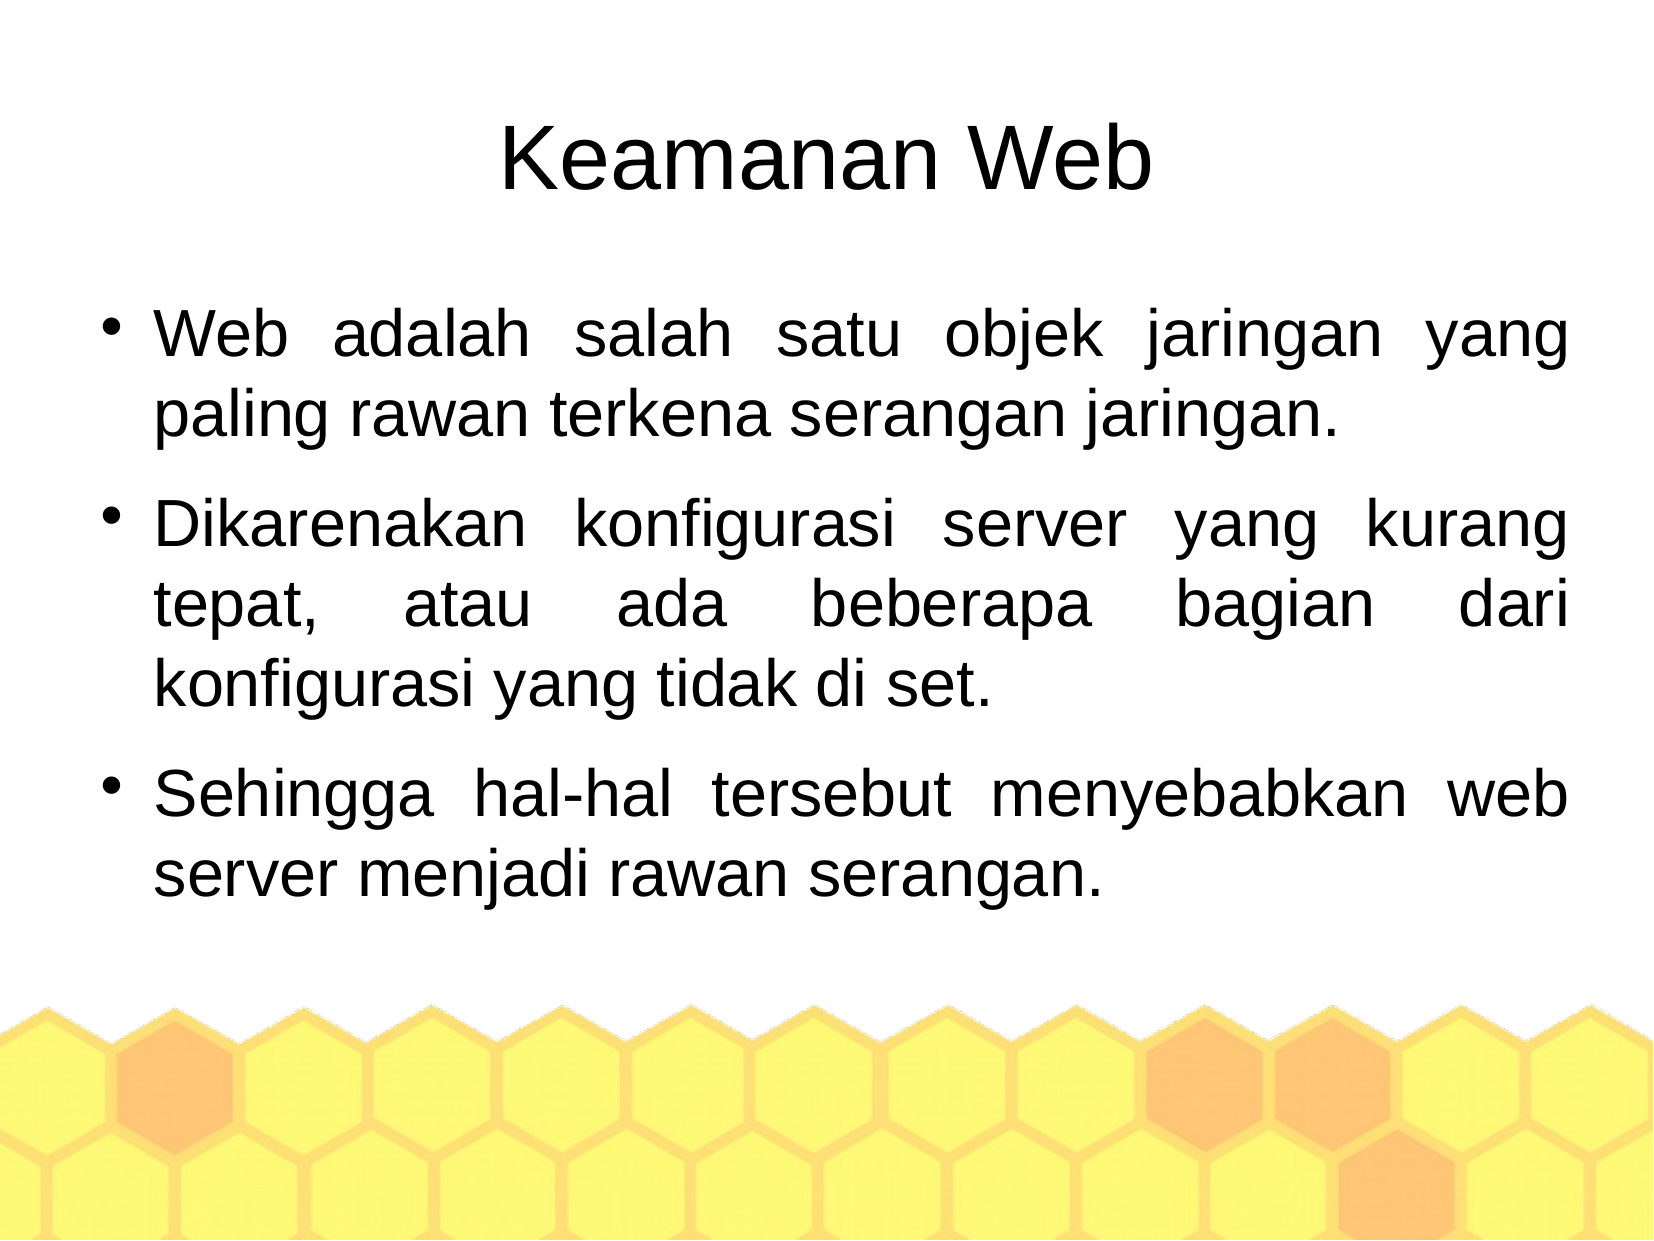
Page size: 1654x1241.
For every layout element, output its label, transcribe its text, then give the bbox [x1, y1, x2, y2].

text_box Web adalah salah satu objek jaringan yang paling rawan terkena serangan jaringan. Dikarenakan konfigurasi server yang kurang tepat, atau ada beberapa bagian dari konfigurasi yang tidak di set. Sehingga hal-hal tersebut menyebabkan web server menjadi rawan serangan. [82, 290, 1571, 1010]
text_box Keamanan Web [82, 49, 1571, 257]
picture [0, 1001, 1653, 1240]
